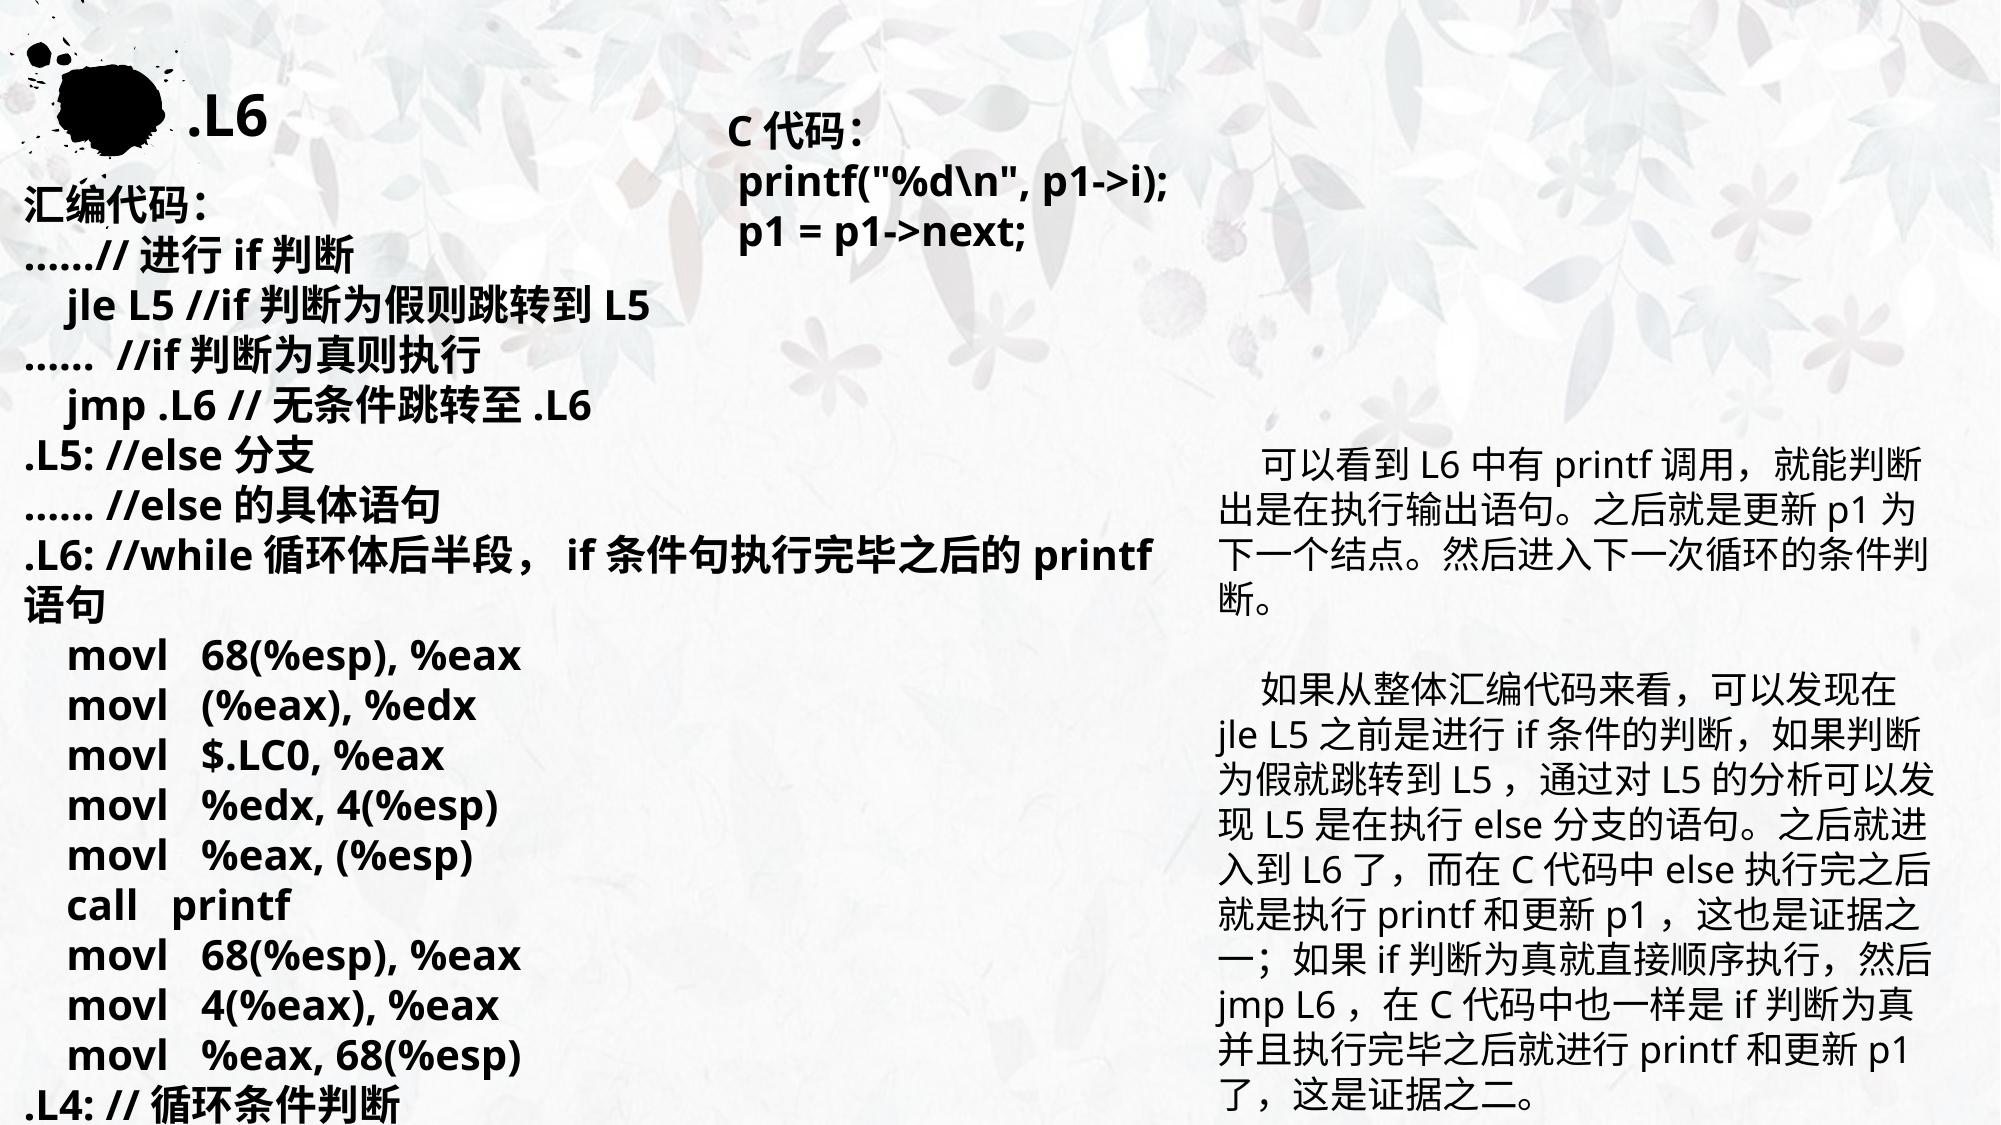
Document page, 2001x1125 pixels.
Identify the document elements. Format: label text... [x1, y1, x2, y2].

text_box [8, 0, 676, 230]
text_box 汇编代码： ……//进行if判断 jle L5 //if判断为假则跳转到L5 …… //if判断为真则执行 jmp .L6 //无条件跳转至.L6 .L5: //else分支 …… //else的具体语句 .L6: //while循环体后半段，if条件句执行完毕之后的printf语句 movl 68(%esp), %eax movl (%eax), %edx movl $.LC0, %eax movl %edx, 4(%esp) movl %eax, (%esp) call printf movl 68(%esp), %eax movl 4(%eax), %eax movl %eax, 68(%esp) .L4: //循环条件判断 …… [8, 171, 1203, 1125]
text_box C代码： printf("%d\n", p1->i); p1 = p1->next; [711, 97, 1547, 263]
text_box 可以看到L6中有printf调用，就能判断出是在执行输出语句。之后就是更新p1为下一个结点。然后进入下一次循环的条件判断。 如果从整体汇编代码来看，可以发现在jle L5之前是进行if条件的判断，如果判断为假就跳转到L5，通过对L5的分析可以发现L5是在执行else分支的语句。之后就进入到L6了，而在C代码中else执行完之后就是执行printf和更新p1，这也是证据之一；如果if判断为真就直接顺序执行，然后jmp L6，在C代码中也一样是if判断为真并且执行完毕之后就进行printf和更新p1了，这是证据之二。 [1202, 433, 1953, 1123]
